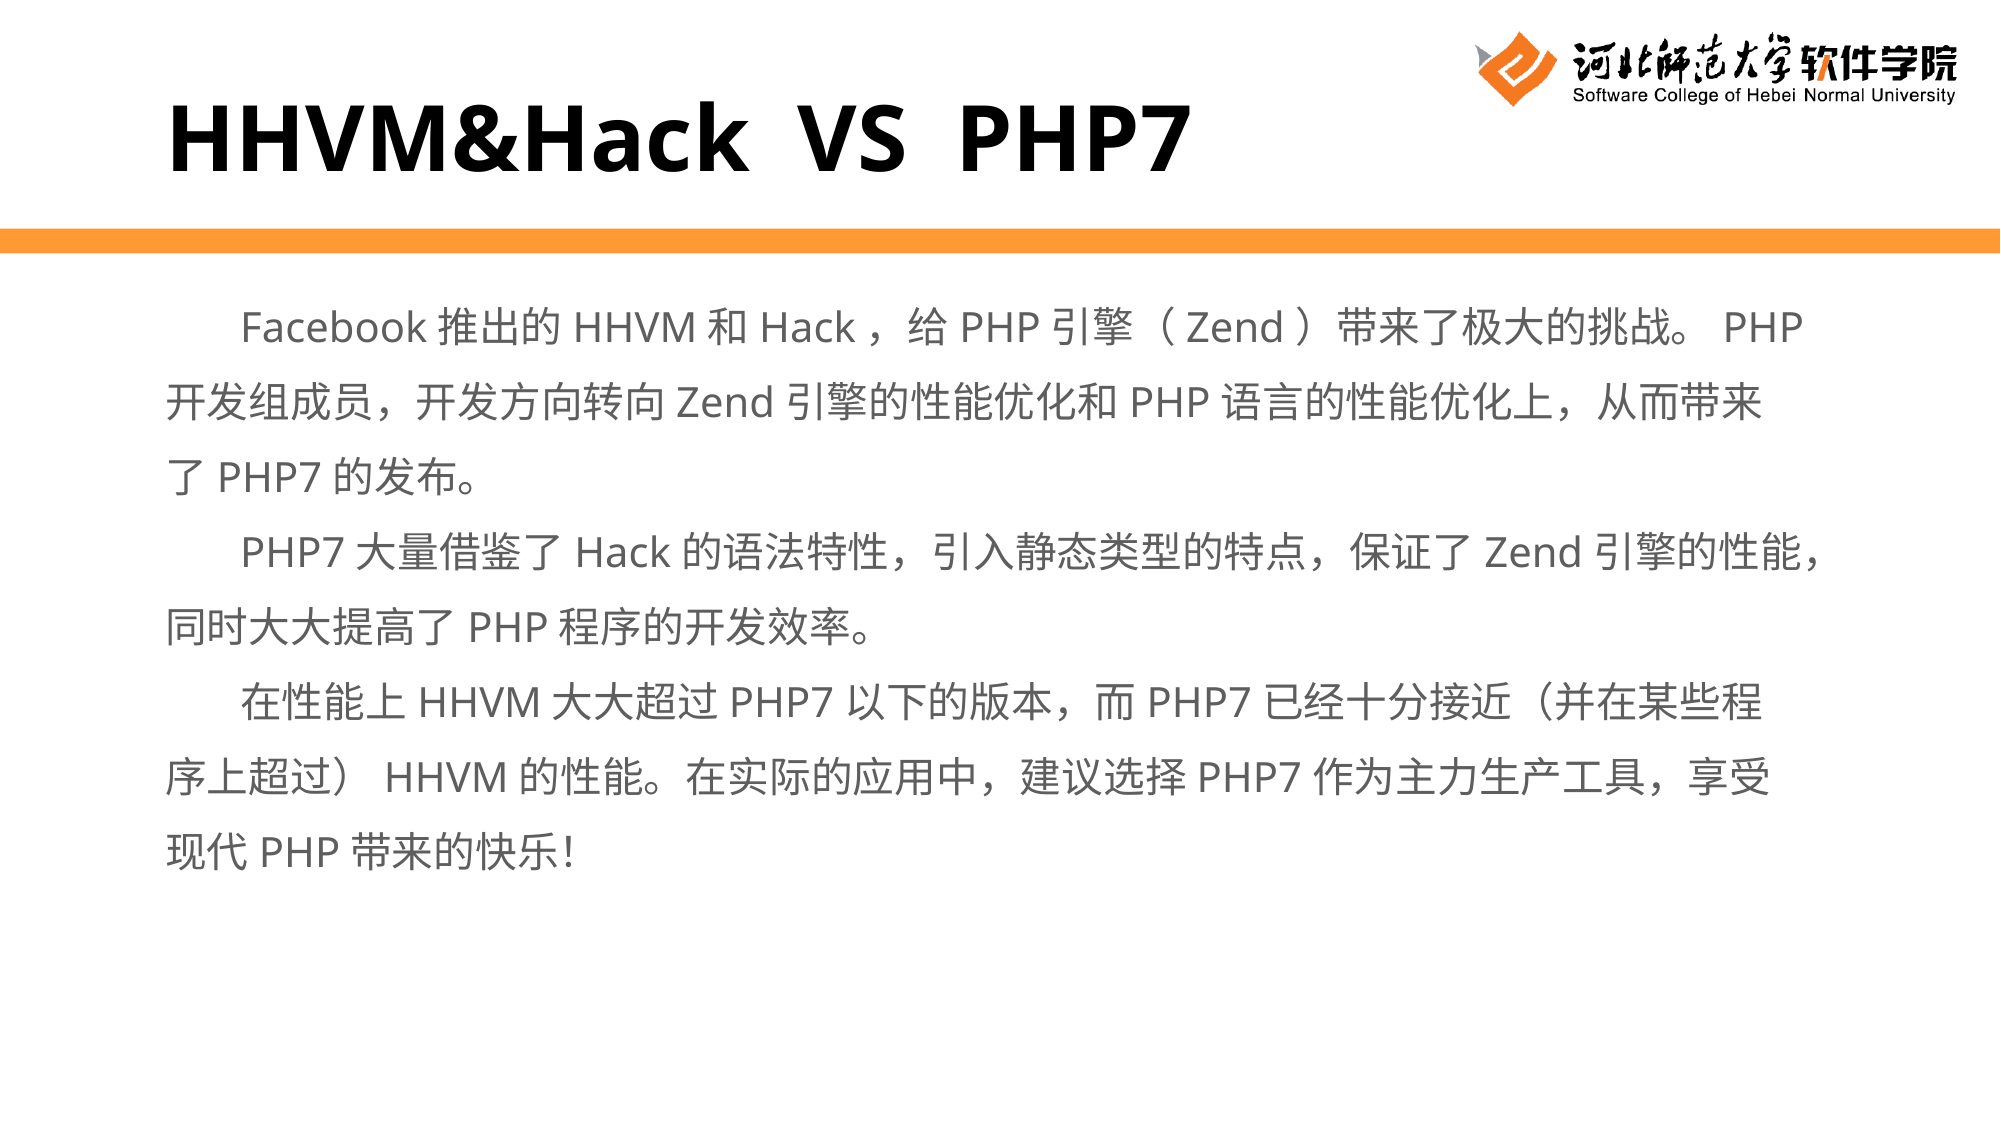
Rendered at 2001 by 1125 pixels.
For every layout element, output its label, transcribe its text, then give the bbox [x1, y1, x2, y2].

text_box Facebook推出的HHVM和Hack，给PHP引擎（Zend）带来了极大的挑战。PHP开发组成员，开发方向转向Zend引擎的性能优化和PHP语言的性能优化上，从而带来了PHP7的发布。 PHP7大量借鉴了Hack的语法特性，引入静态类型的特点，保证了Zend引擎的性能，同时大大提高了PHP程序的开发效率。 在性能上HHVM大大超过PHP7以下的版本，而PHP7已经十分接近（并在某些程序上超过）HHVM的性能。在实际的应用中，建议选择PHP7作为主力生产工具，享受现代PHP带来的快乐！ [150, 268, 1820, 884]
list HHVM&Hack VS PHP7 [150, 84, 1553, 198]
picture [1475, 31, 1957, 107]
